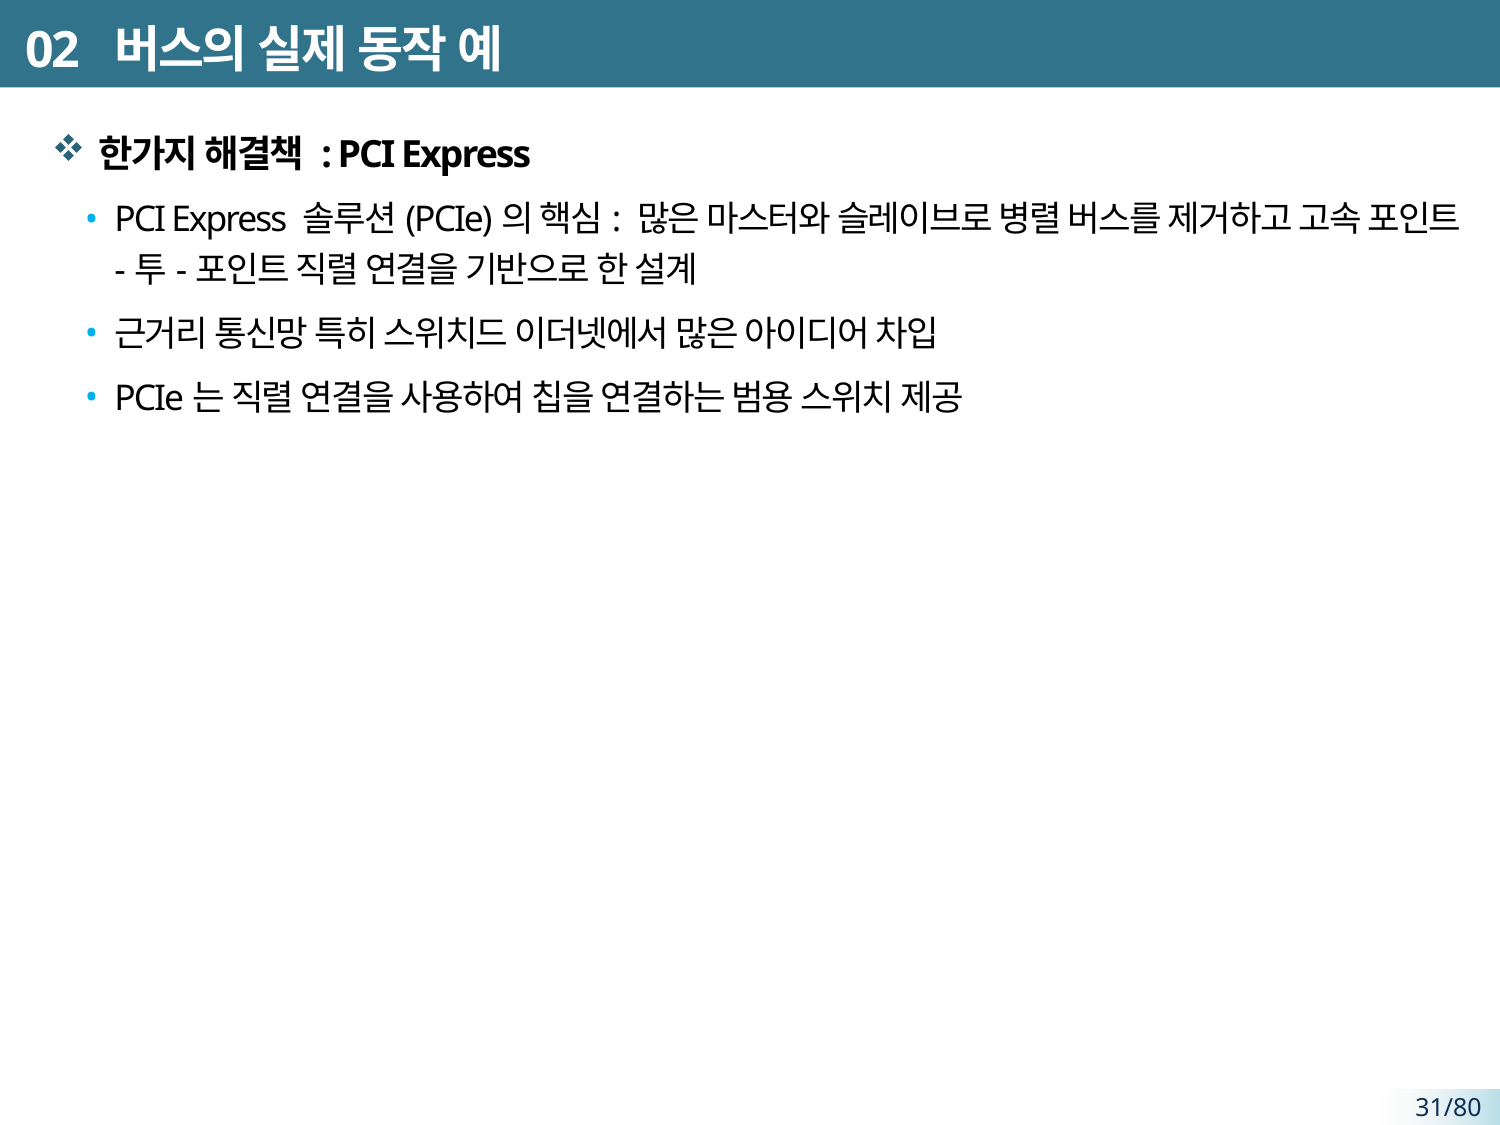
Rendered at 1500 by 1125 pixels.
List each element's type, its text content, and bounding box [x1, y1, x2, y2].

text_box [226, 406, 301, 415]
title 02 버스의 실제 동작 예 [10, 8, 1288, 87]
list 한가지 해결책 : PCI Express PCI Express 솔루션(PCIe)의 핵심: 많은 마스터와 슬레이브로 병렬 버스를 제거하고 고속 포인트-투-포인트 직렬 연결을 기반으로 한 설계 근거리 통신망 특히 스위치드 이더넷에서 많은 아이디어 차입 PCIe는 직렬 연결을 사용하여 칩을 연결하는 범용 스위치 제공 [10, 113, 1481, 1044]
